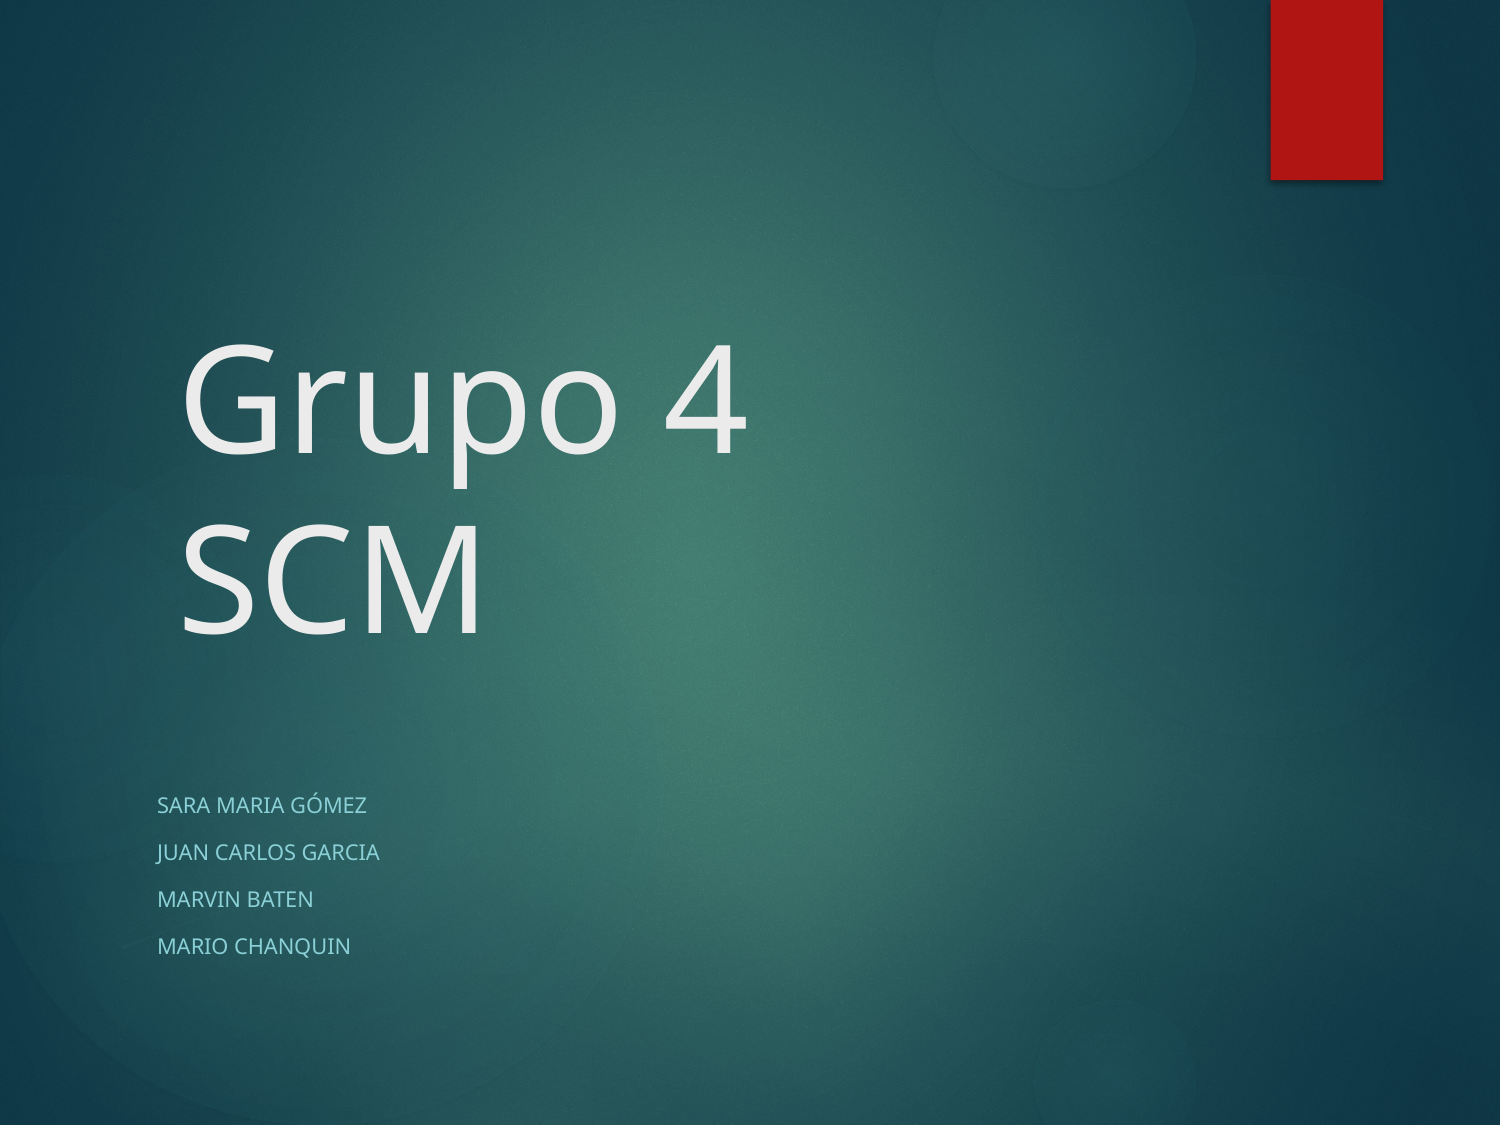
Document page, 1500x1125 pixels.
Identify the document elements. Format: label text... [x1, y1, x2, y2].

title Grupo 4 SCM [162, 125, 1249, 672]
subtitle Sara Maria Gómez Juan Carlos Garcia Marvin Baten Mario Chanquin [142, 783, 1229, 925]
